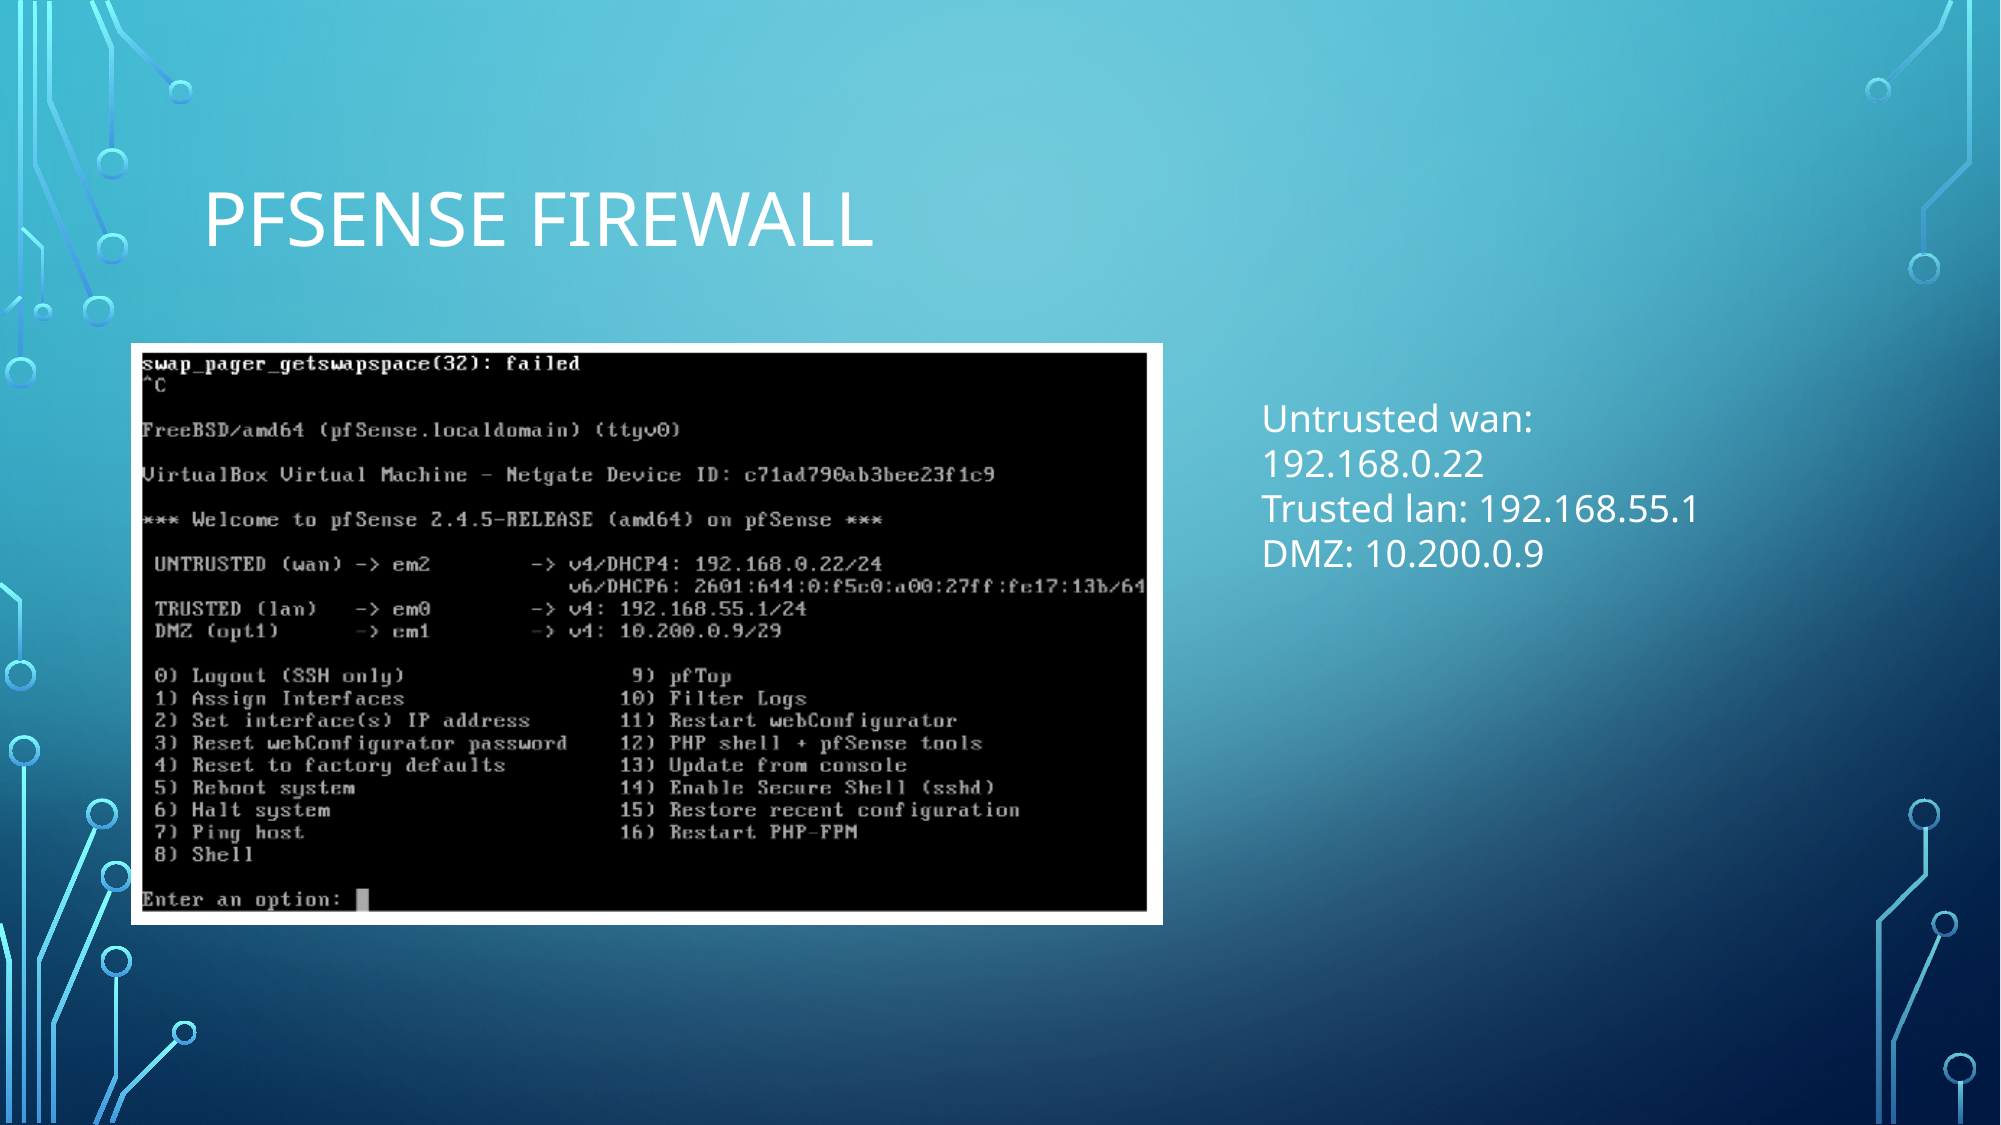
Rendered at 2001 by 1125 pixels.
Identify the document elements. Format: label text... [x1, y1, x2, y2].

title Pfsense fireWall [187, 101, 1813, 344]
text_box Untrusted wan: 192.168.0.22 Trusted lan: 192.168.55.1 DMZ: 10.200.0.9 [1246, 387, 1762, 583]
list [131, 343, 1163, 926]
